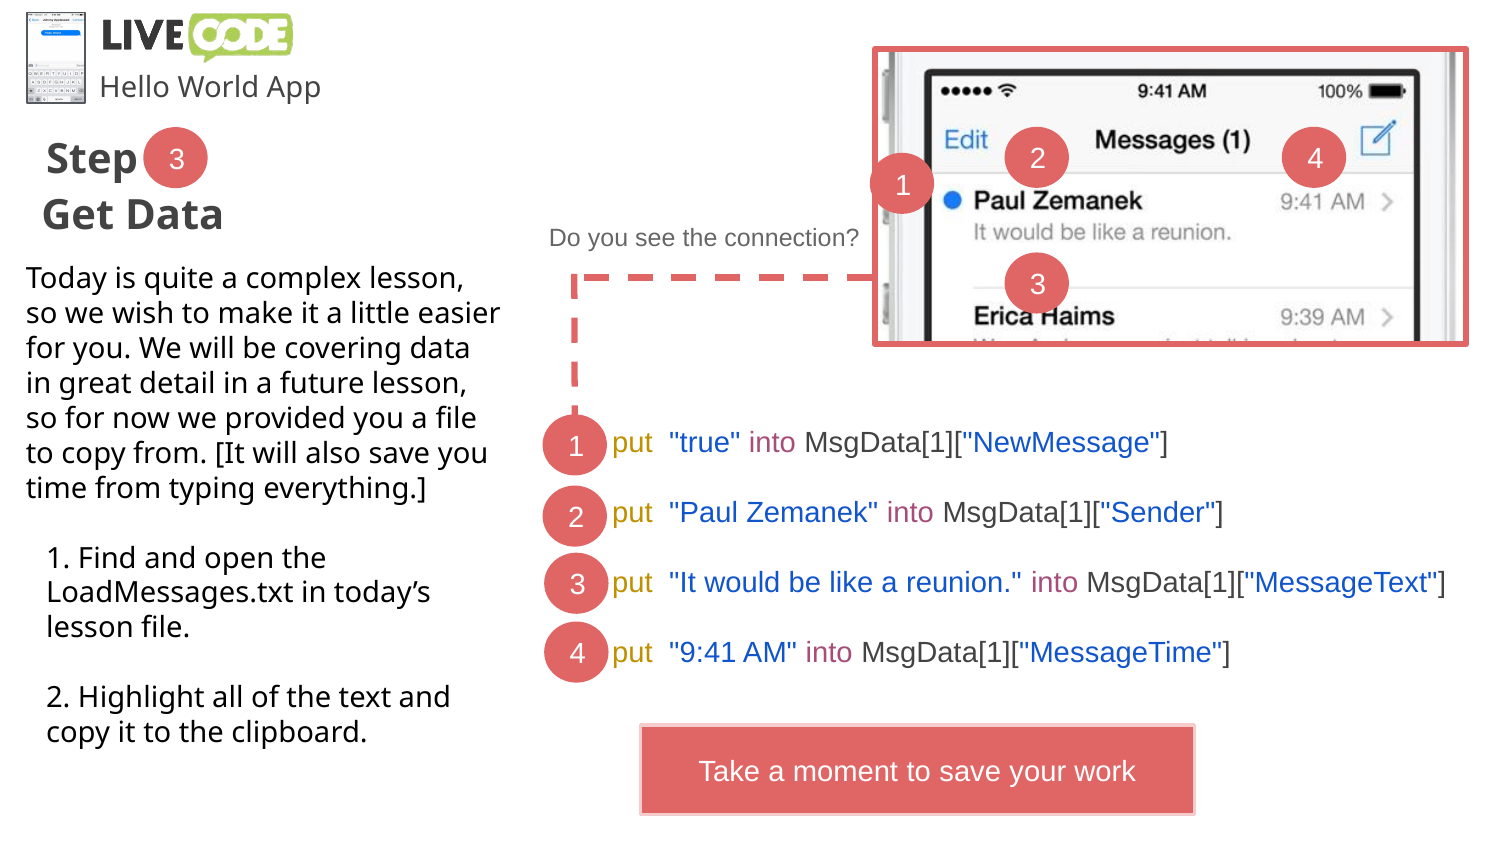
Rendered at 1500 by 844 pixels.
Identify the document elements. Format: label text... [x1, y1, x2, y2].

text_box Do you see the connection? [534, 206, 861, 256]
text_box 1 [544, 416, 606, 474]
text_box Today is quite a complex lesson, so we wish to make it a little easier for you. We will be covering data in great detail in a future lesson, so for now we provided you a file to copy from. [It will also save you time from typing everything.] [10, 244, 518, 524]
text_box 1. Find and open the LoadMessages.txt in today’s lesson file. 2. Highlight all of the text and copy it to the clipboard. [31, 523, 524, 755]
text_box put "true" into MsgData[1]["NewMessage"] put "Paul Zemanek" into MsgData[1]["Sender"] put "It would be like a reunion." into MsgData[1]["MessageText"] put "9:41 AM" into MsgData[1]["MessageTime"] [596, 408, 1477, 716]
picture [102, 12, 293, 63]
text_box 4 [545, 623, 607, 682]
text_box Step [31, 117, 158, 190]
text_box Take a moment to save your work [640, 725, 1195, 815]
text_box 3 [158, 128, 207, 187]
picture [27, 12, 85, 103]
picture [866, 47, 1475, 344]
text_box 2 [544, 487, 606, 546]
text_box Hello World App [88, 53, 344, 103]
text_box Get Data [26, 173, 602, 246]
text_box 3 [545, 554, 607, 613]
